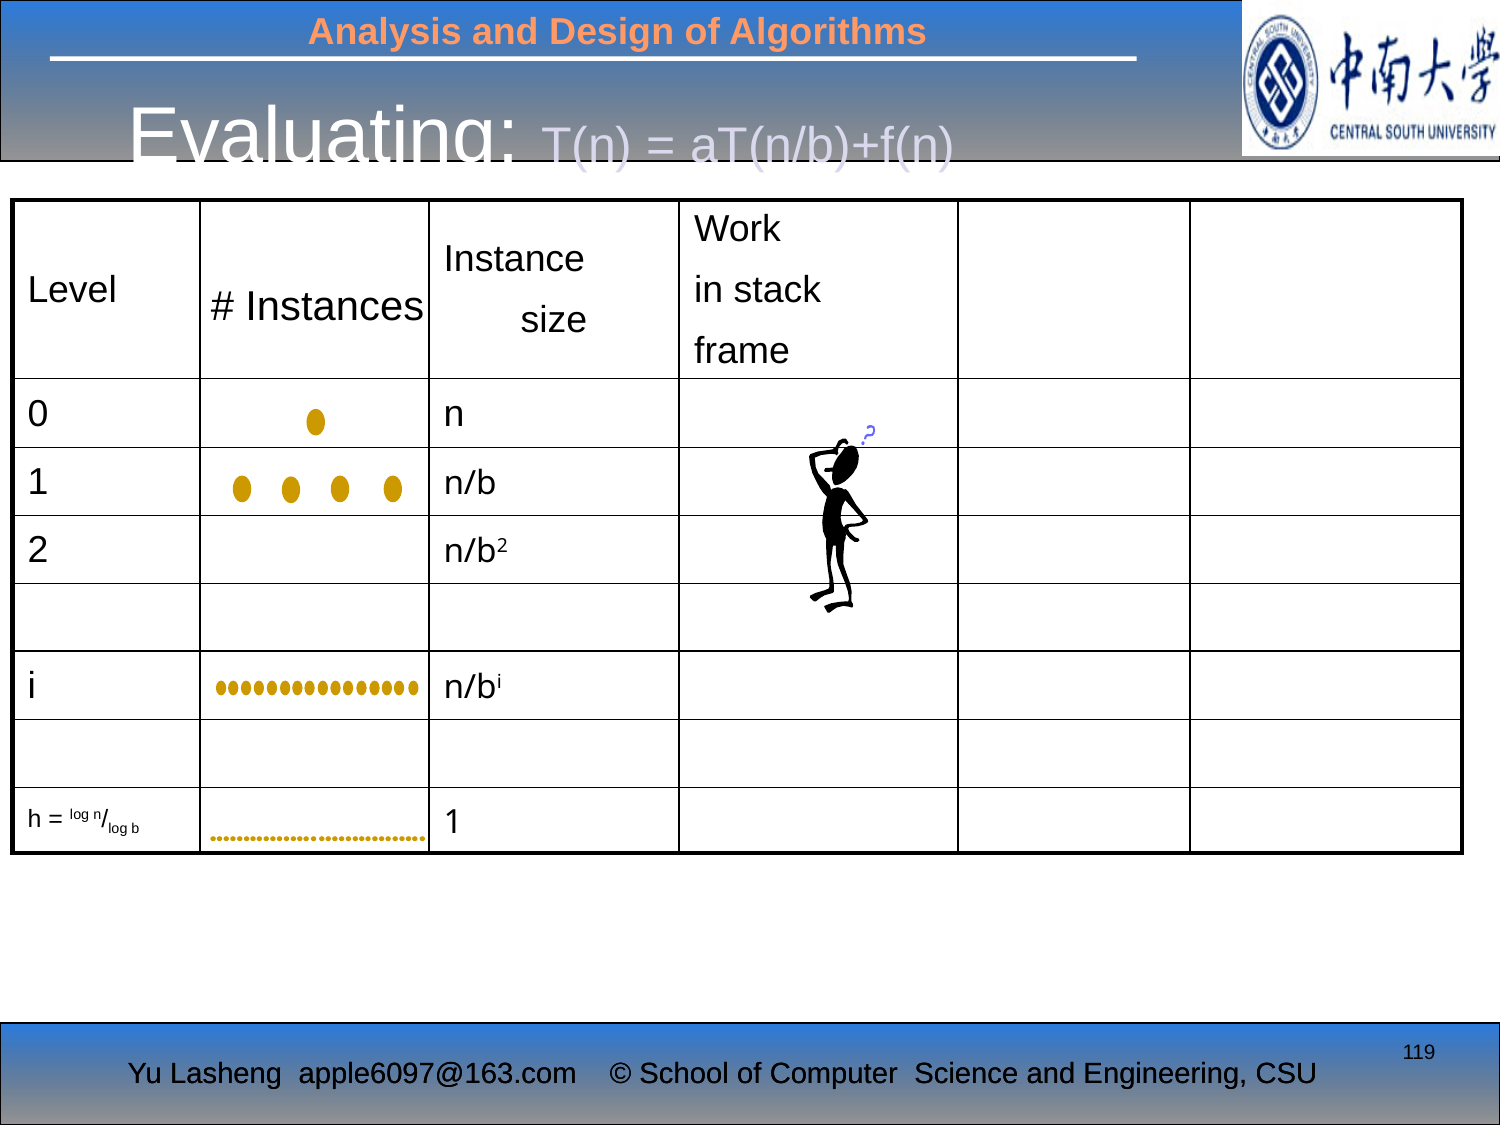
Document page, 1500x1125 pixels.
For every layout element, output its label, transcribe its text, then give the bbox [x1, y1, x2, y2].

table_cell [959, 379, 1189, 447]
table_cell 1 [15, 448, 199, 515]
table_cell [959, 720, 1189, 787]
table_cell [959, 448, 1189, 515]
table_cell [959, 516, 1189, 583]
table_cell [201, 584, 428, 650]
table_cell [680, 652, 957, 719]
table_cell [1191, 720, 1460, 787]
table_cell i [15, 652, 199, 719]
table_cell [430, 584, 678, 650]
table_cell [879, 448, 957, 515]
table_cell 1 [430, 788, 678, 851]
table_cell [959, 652, 1189, 719]
table_cell [680, 788, 957, 851]
table_cell [1191, 584, 1460, 650]
text_box # Instances [196, 271, 440, 337]
table_header Work in stack frame [680, 202, 957, 378]
table_header Level [15, 202, 199, 378]
table_cell [959, 788, 1189, 851]
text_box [210, 836, 426, 842]
table_cell [1191, 788, 1460, 851]
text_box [808, 424, 876, 613]
table_cell n/b [430, 448, 678, 515]
table_cell [1191, 448, 1460, 515]
table_cell [680, 584, 957, 650]
table_cell n/bi [430, 652, 678, 719]
table_cell [680, 448, 803, 515]
table_cell [1191, 516, 1460, 583]
table_cell [1191, 379, 1460, 447]
slide_number 119 [1359, 1031, 1451, 1098]
picture [1242, 0, 1500, 156]
table_cell [201, 652, 428, 719]
table_cell n/b2 [430, 516, 678, 583]
table_cell [15, 720, 199, 787]
title Evaluating: T(n) = aT(n/b)+f(n) [112, 37, 1388, 198]
table_cell [201, 788, 428, 851]
table_cell [201, 448, 428, 515]
table_header [1191, 202, 1460, 378]
table_header [201, 337, 428, 378]
table_cell [879, 516, 957, 583]
table_cell [959, 584, 1189, 650]
table_header [959, 202, 1189, 378]
table_header Instance size [430, 202, 678, 378]
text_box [215, 680, 419, 696]
table_cell n [430, 379, 678, 447]
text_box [232, 475, 403, 504]
table_cell [430, 720, 678, 787]
table_cell [15, 584, 199, 650]
table_cell 2 [15, 516, 199, 583]
table_cell h = log n/log b [15, 788, 199, 851]
table_cell 0 [15, 379, 199, 447]
table_cell [680, 516, 803, 583]
table_cell [201, 516, 428, 583]
table_cell [201, 720, 428, 787]
footer [0, 1050, 475, 1104]
text_box [306, 408, 325, 436]
table_header [201, 202, 428, 271]
table_cell [680, 720, 957, 787]
table_cell [1191, 652, 1460, 719]
table_cell [680, 379, 957, 447]
table_cell [201, 379, 428, 447]
